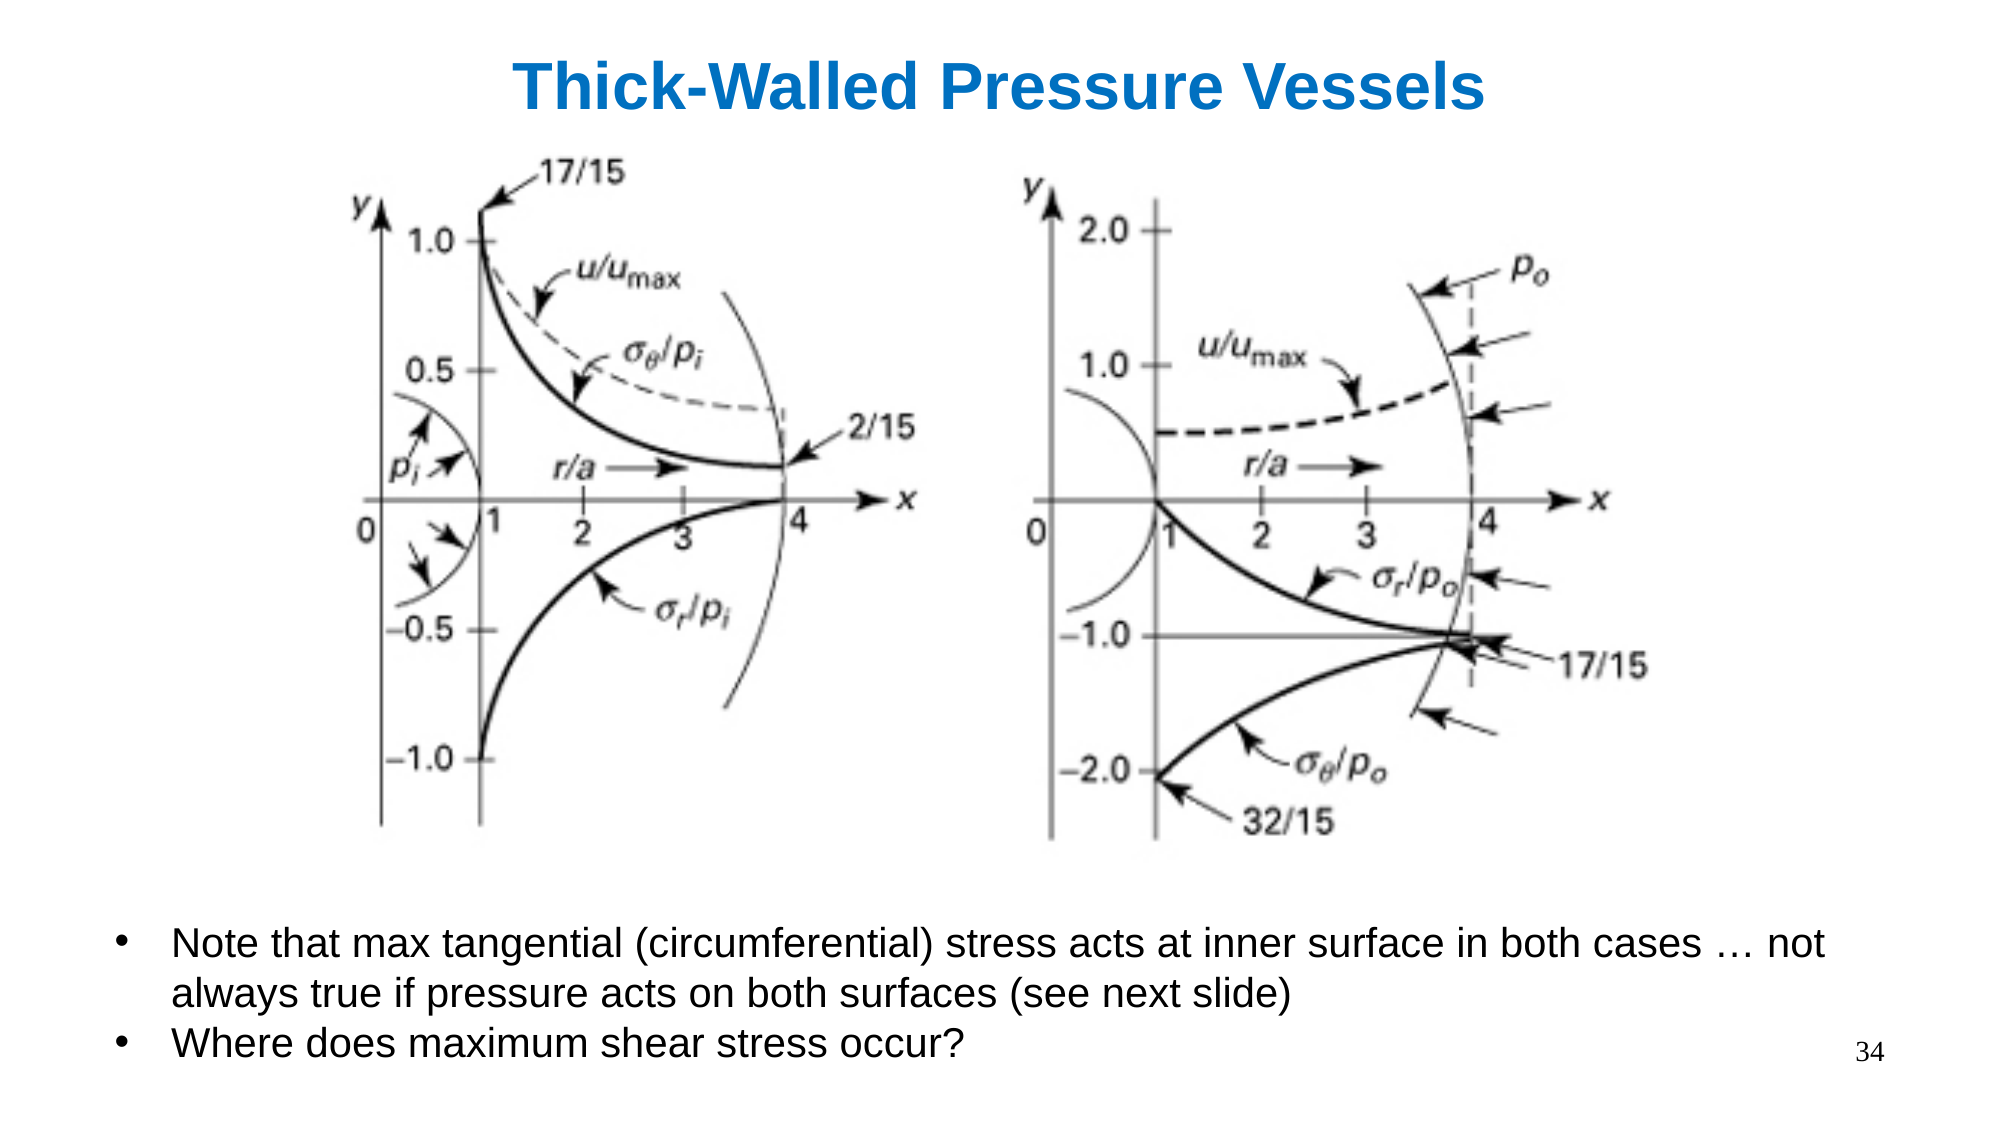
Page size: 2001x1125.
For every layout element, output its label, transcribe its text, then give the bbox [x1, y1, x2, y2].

text_box Note that max tangential (circumferential) stress acts at inner surface in both cases … not always true if pressure acts on both surfaces (see next slide) Where does maximum shear stress occur? [99, 908, 1900, 1074]
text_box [962, 137, 1700, 884]
picture [299, 137, 967, 871]
text_box Thick-Walled Pressure Vessels [312, 26, 1688, 135]
slide_number 34 [1433, 1024, 1901, 1103]
